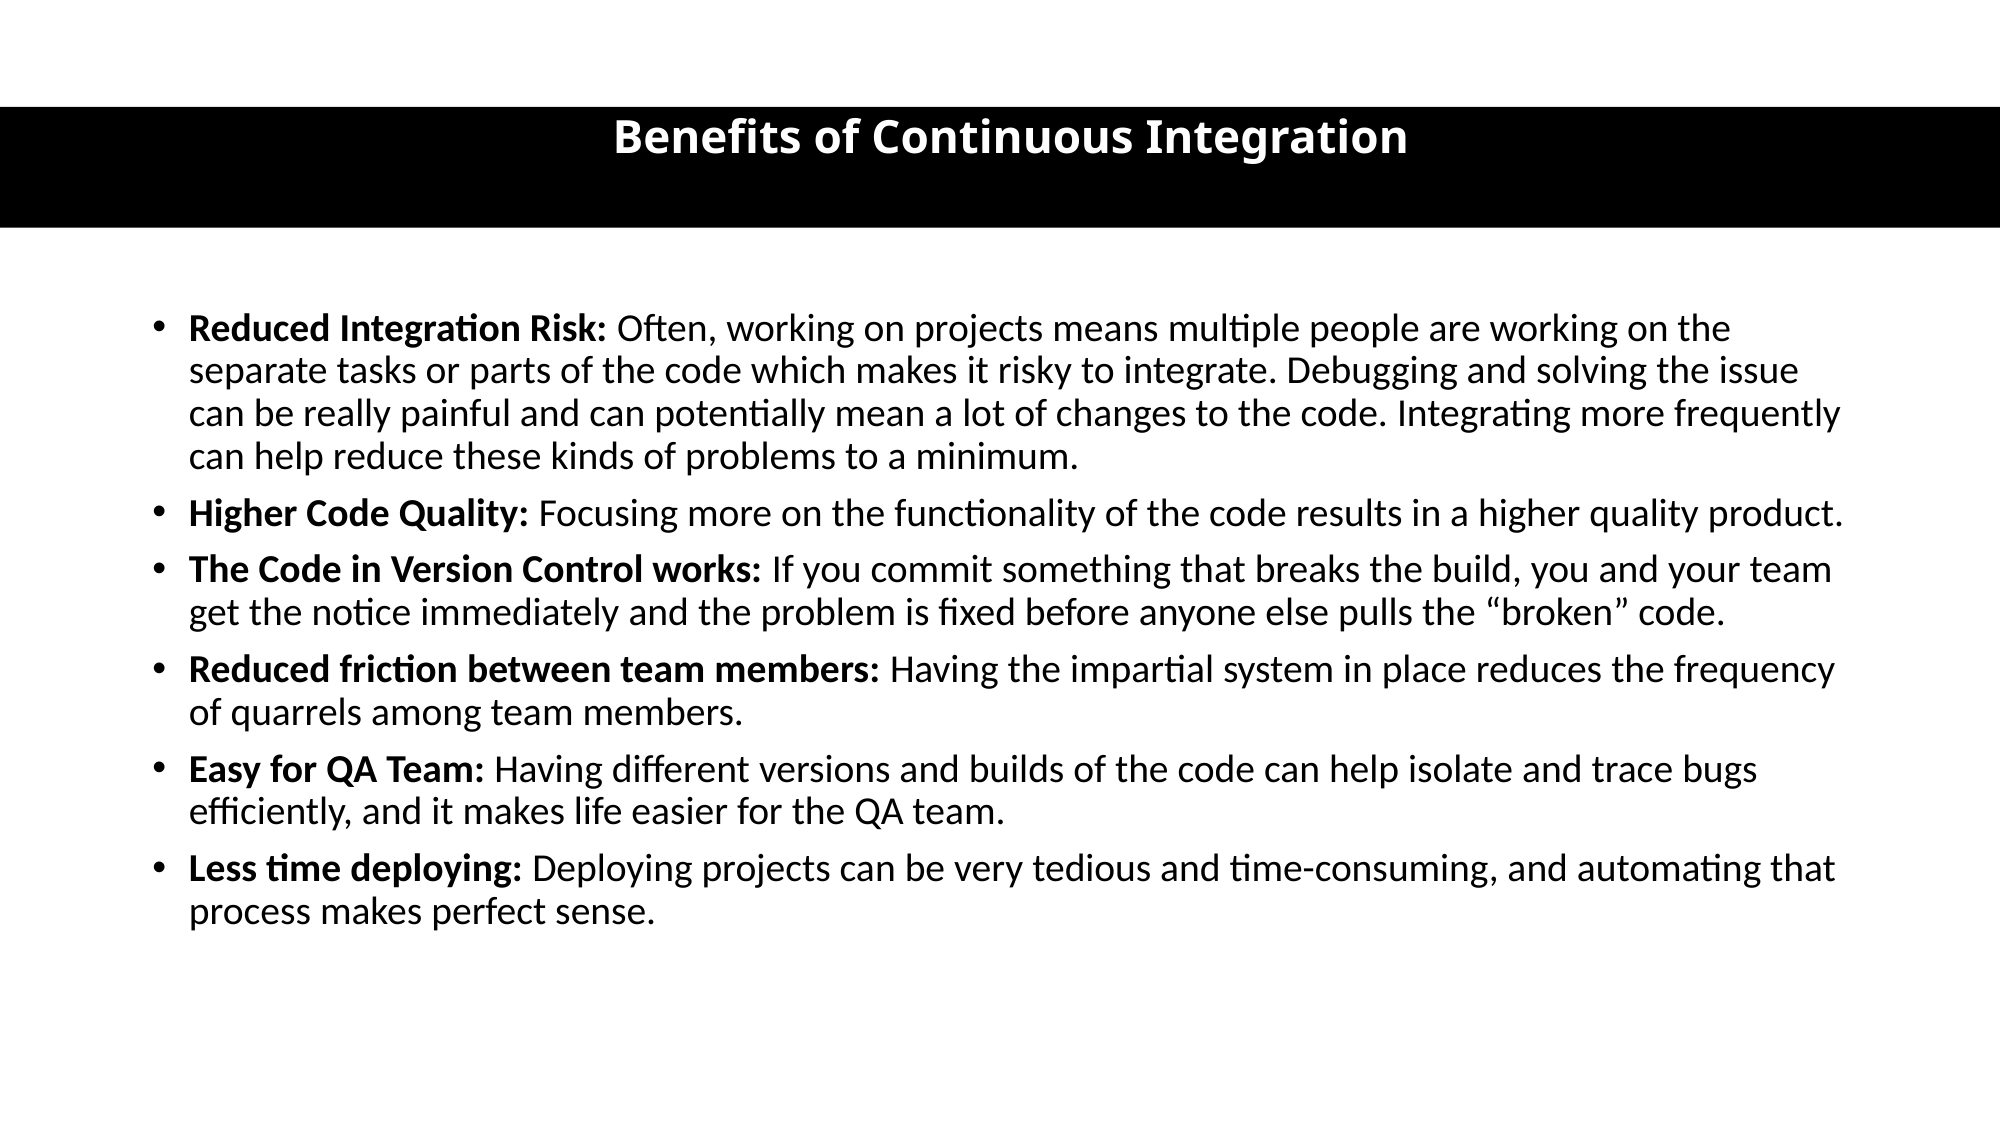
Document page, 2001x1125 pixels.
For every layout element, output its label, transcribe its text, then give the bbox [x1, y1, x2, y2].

title Benefits of Continuous Integration [91, 105, 1931, 228]
text_box [0, 106, 2000, 229]
list Reduced Integration Risk: Often, working on projects means multiple people are working on the separate tasks or parts of the code which makes it risky to integrate. Debugging and solving the issue can be really painful and can potentially mean a lot of changes to the code. Integrating more frequently can help reduce these kinds of problems to a minimum. Higher Code Quality: Focusing more on the functionality of the code results in a higher quality product. The Code in Version Control works: If you commit something that breaks the build, you and your team get the notice immediately and the problem is fixed before anyone else pulls the “broken” code. Reduced friction between team members: Having the impartial system in place reduces the frequency of quarrels among team members. Easy for QA Team: Having different versions and builds of the code can help isolate and trace bugs efficiently, and it makes life easier for the QA team. Less time deploying: Deploying projects can be very tedious and time-consuming, and automating that process makes perfect sense. [137, 299, 1863, 1014]
